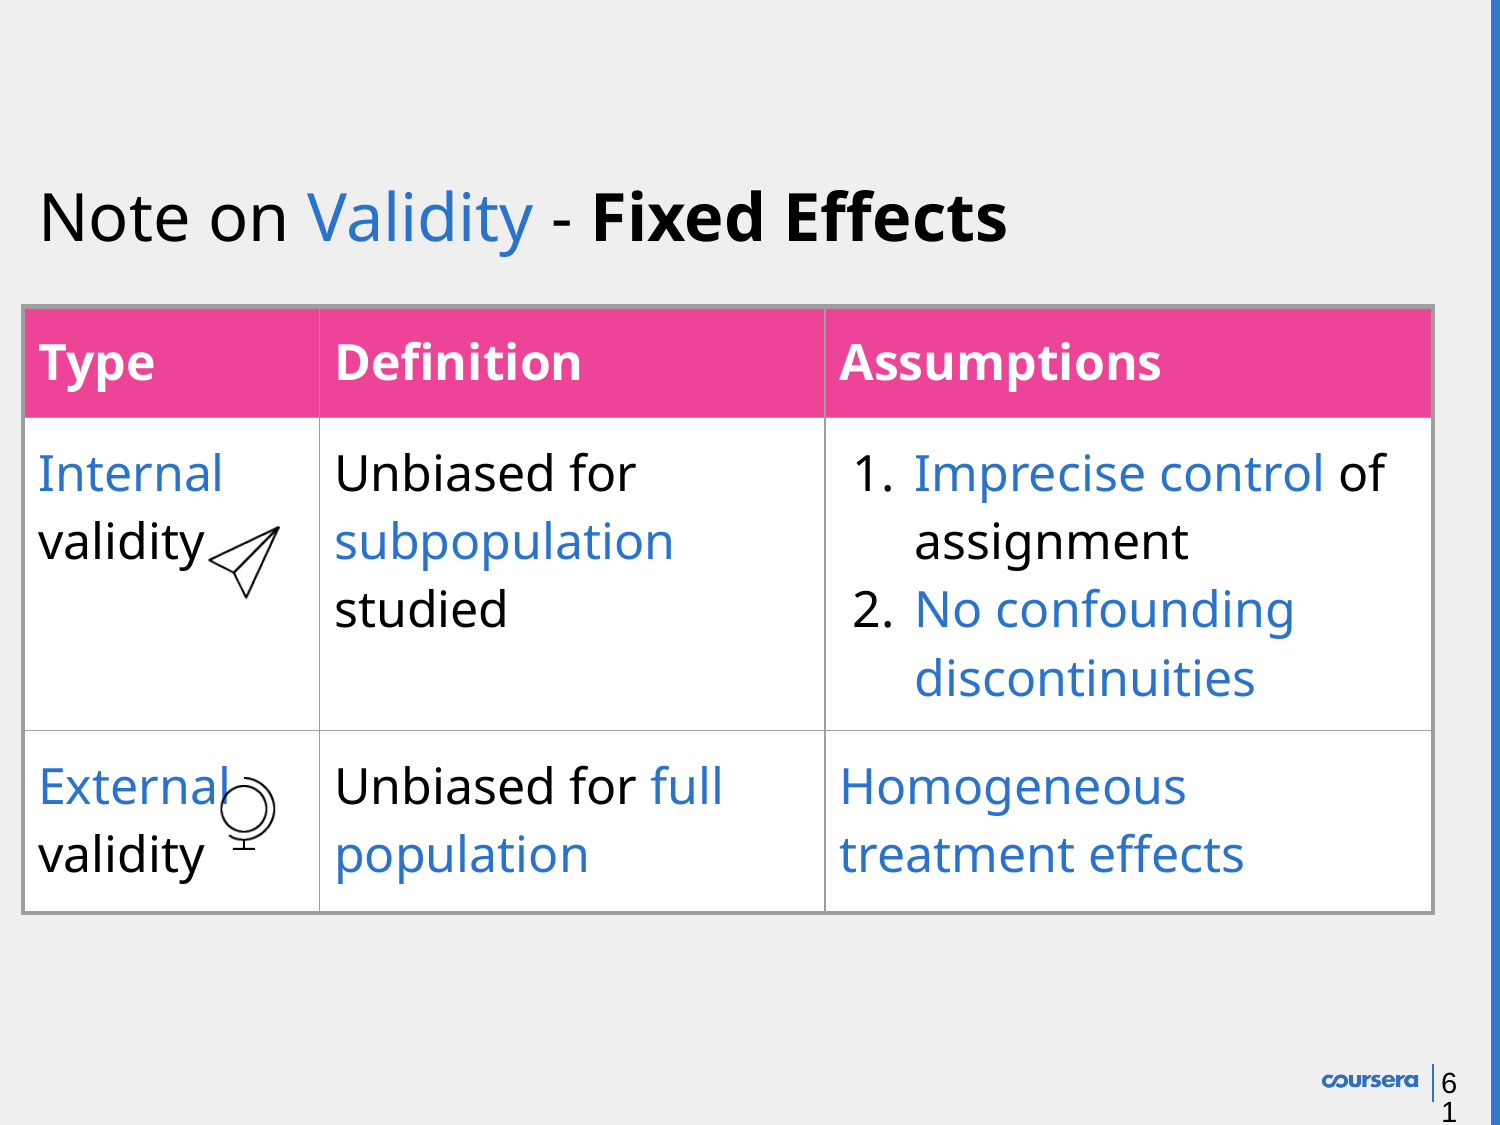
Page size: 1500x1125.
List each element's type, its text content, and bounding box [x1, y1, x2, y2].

table_cell Unbiased for full population [320, 731, 824, 911]
slide_number ‹#› [1426, 1038, 1483, 1125]
table_header Type [25, 309, 319, 417]
title Note on Validity - Fixed Effects [23, 82, 1466, 271]
picture [1307, 1068, 1426, 1094]
table_header Assumptions [826, 309, 1431, 417]
table_cell Homogeneous treatment effects [826, 731, 1431, 911]
table_cell External validity [25, 731, 319, 911]
table_cell Imprecise control of assignment No confounding discontinuities [826, 418, 1431, 730]
picture [207, 526, 281, 599]
table_header Definition [320, 309, 824, 417]
picture [207, 777, 281, 850]
table_cell Unbiased for subpopulation studied [320, 418, 824, 730]
table_cell Internal validity [25, 418, 319, 730]
